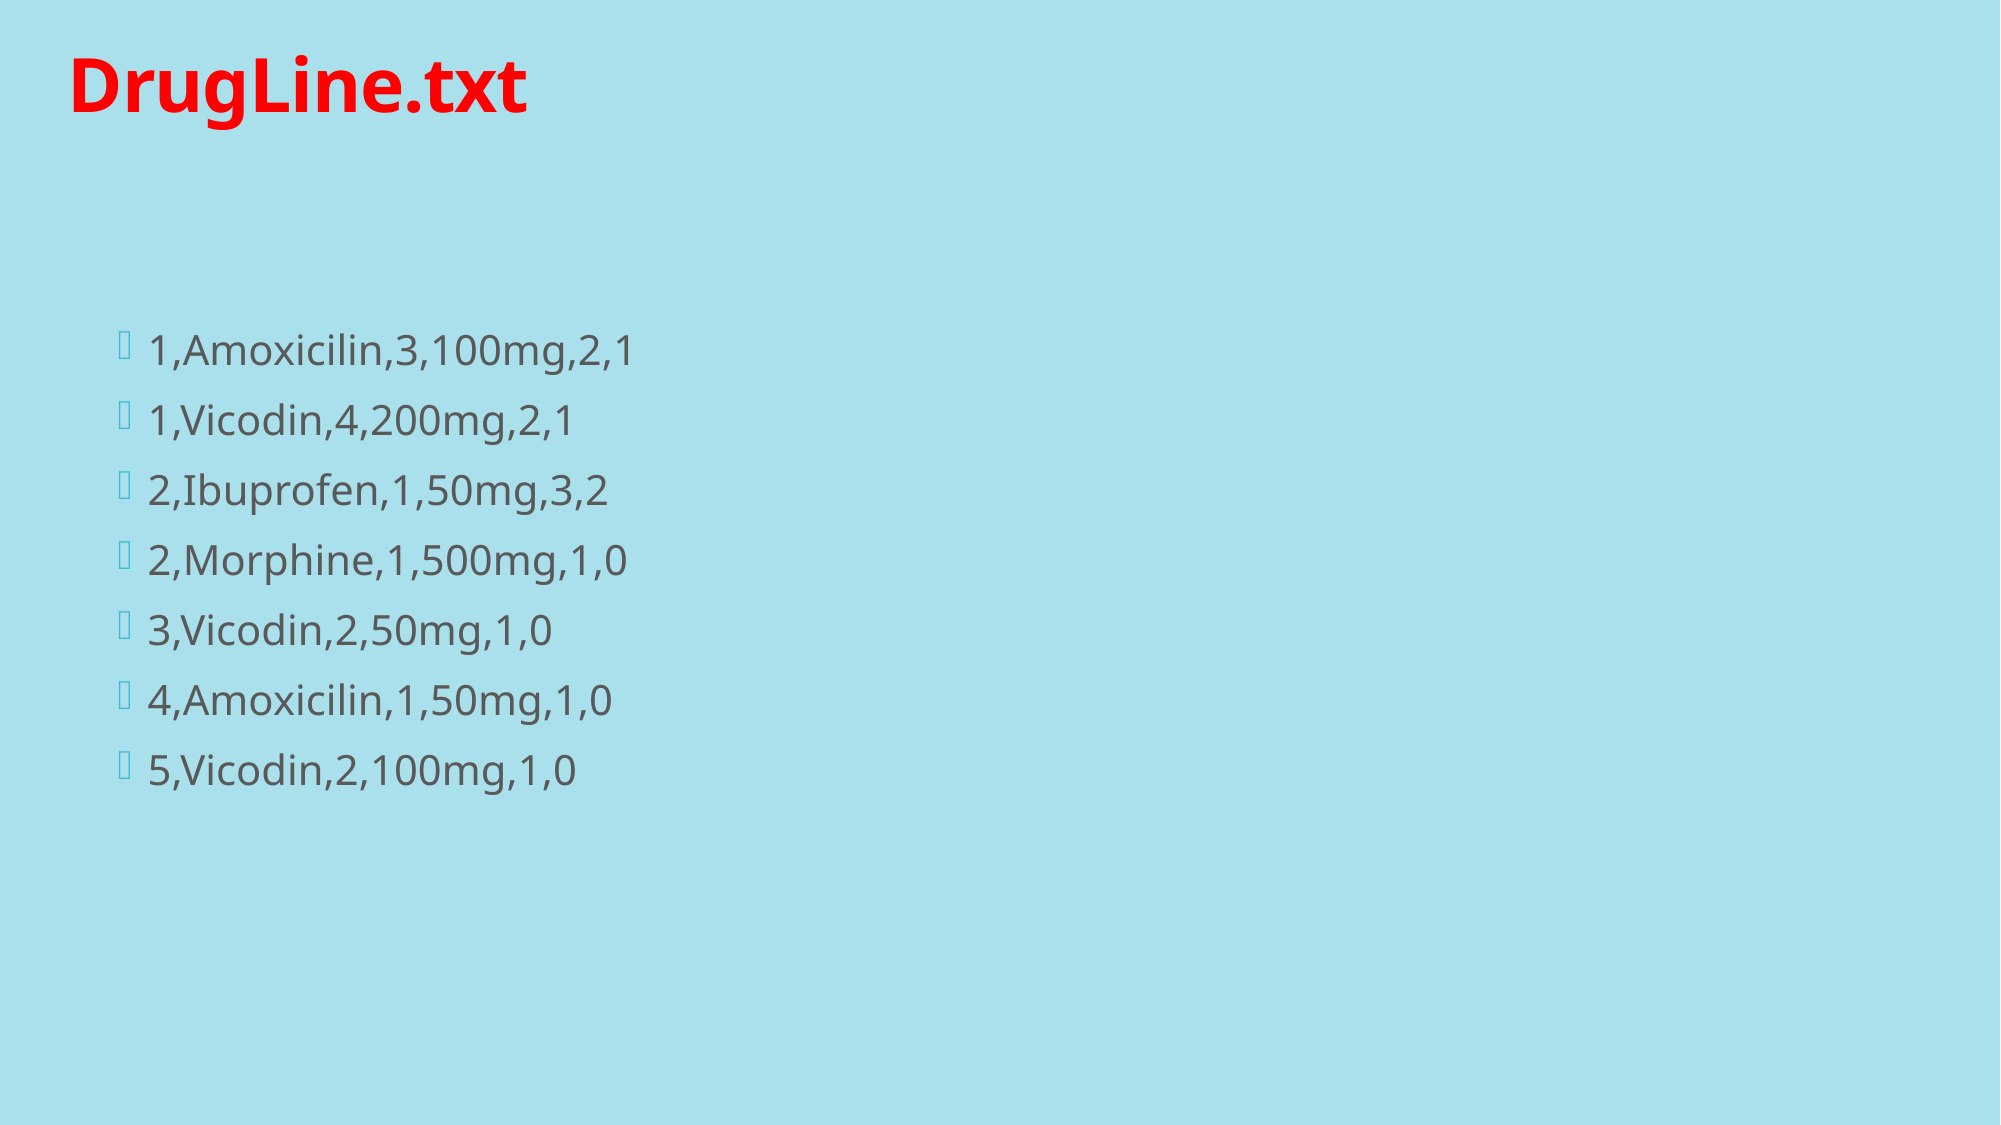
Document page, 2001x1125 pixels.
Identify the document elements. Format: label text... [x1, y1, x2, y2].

list 1,Amoxicilin,3,100mg,2,1 1,Vicodin,4,200mg,2,1 2,Ibuprofen,1,50mg,3,2 2,Morphine,1,500mg,1,0 3,Vicodin,2,50mg,1,0 4,Amoxicilin,1,50mg,1,0 5,Vicodin,2,100mg,1,0 [102, 141, 1835, 982]
title DrugLine.txt [52, 0, 591, 177]
